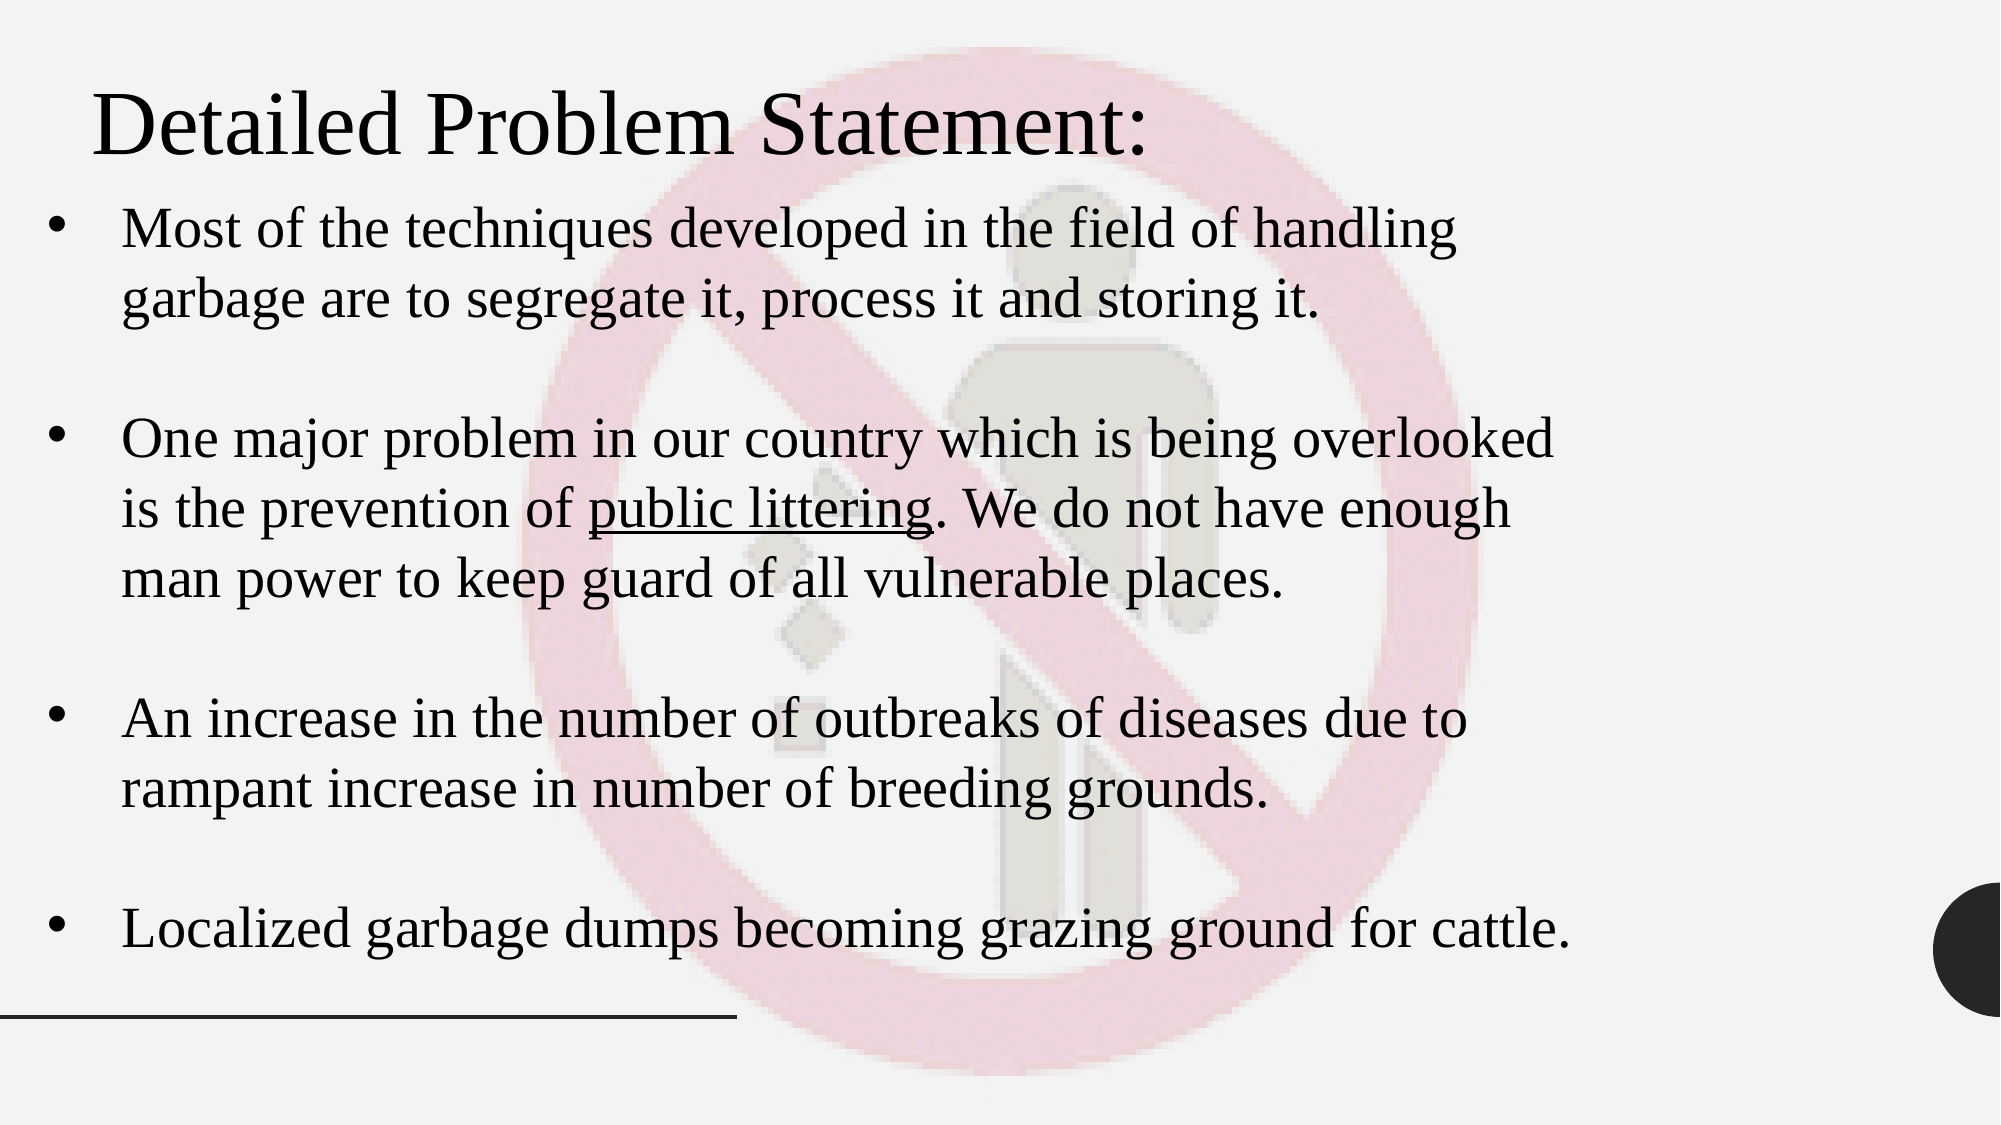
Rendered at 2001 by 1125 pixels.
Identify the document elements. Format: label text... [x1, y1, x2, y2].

text_box Detailed Problem Statement: [77, 55, 1323, 180]
text_box Most of the techniques developed in the field of handling garbage are to segregate it, process it and storing it. One major problem in our country which is being overlooked is the prevention of public littering. We do not have enough man power to keep guard of all vulnerable places. An increase in the number of outbreaks of diseases due to rampant increase in number of breeding grounds. Localized garbage dumps becoming grazing ground for cattle. [32, 181, 1614, 1125]
